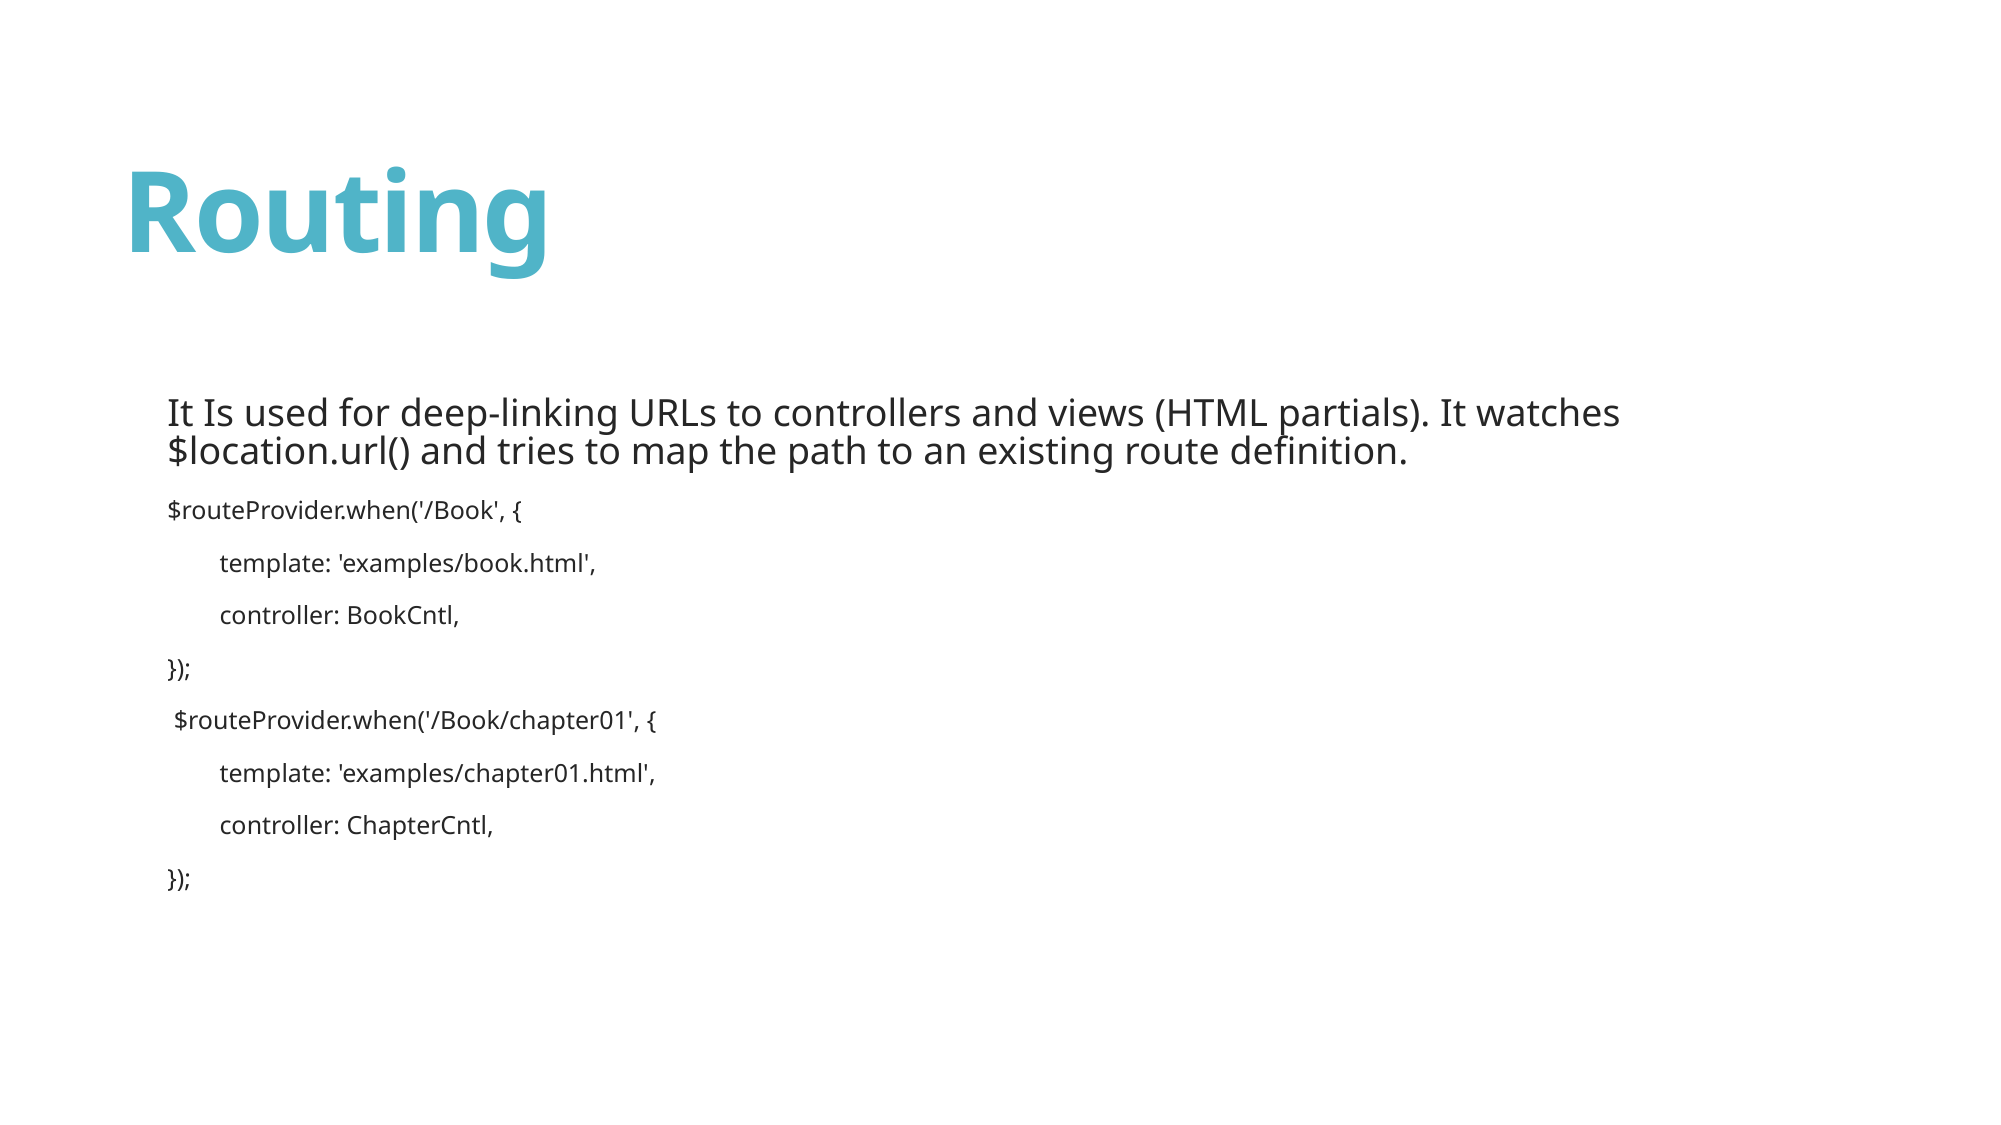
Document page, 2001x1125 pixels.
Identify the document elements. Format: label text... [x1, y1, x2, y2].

list It Is used for deep-linking URLs to controllers and views (HTML partials). It watches $location.url() and tries to map the path to an existing route definition. $routeProvider.when('/Book', { template: 'examples/book.html', controller: BookCntl, }); $routeProvider.when('/Book/chapter01', { template: 'examples/chapter01.html', controller: ChapterCntl, }); [137, 388, 1848, 1014]
title Routing [107, 81, 1875, 354]
